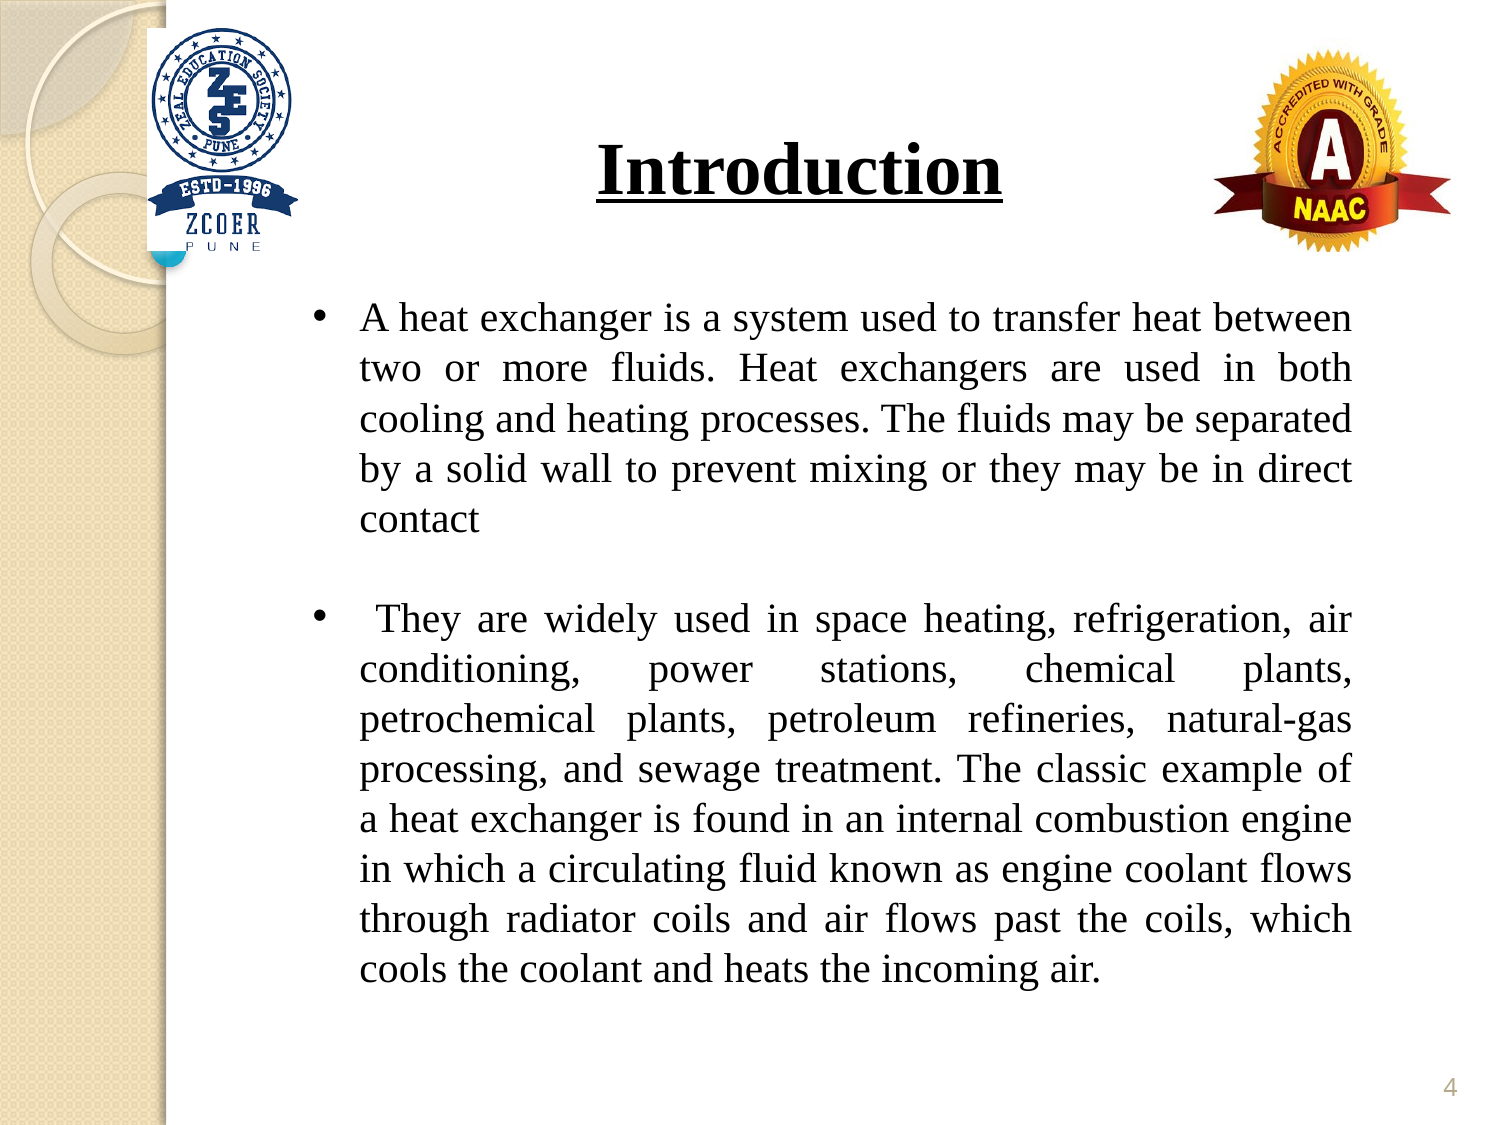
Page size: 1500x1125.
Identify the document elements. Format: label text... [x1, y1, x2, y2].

picture [1212, 38, 1451, 252]
picture [147, 27, 298, 251]
text_box A heat exchanger is a system used to transfer heat between two or more fluids. Heat exchangers are used in both cooling and heating processes. The fluids may be separated by a solid wall to prevent mixing or they may be in direct contact They are widely used in space heating, refrigeration, air conditioning, power stations, chemical plants, petrochemical plants, petroleum refineries, natural-gas processing, and sewage treatment. The classic example of a heat exchanger is found in an internal combustion engine in which a circulating fluid known as engine coolant flows through radiator coils and air flows past the coils, which cools the coolant and heats the incoming air. [297, 282, 1369, 998]
text_box Introduction [312, 112, 1205, 218]
slide_number 4 [1413, 1034, 1488, 1113]
